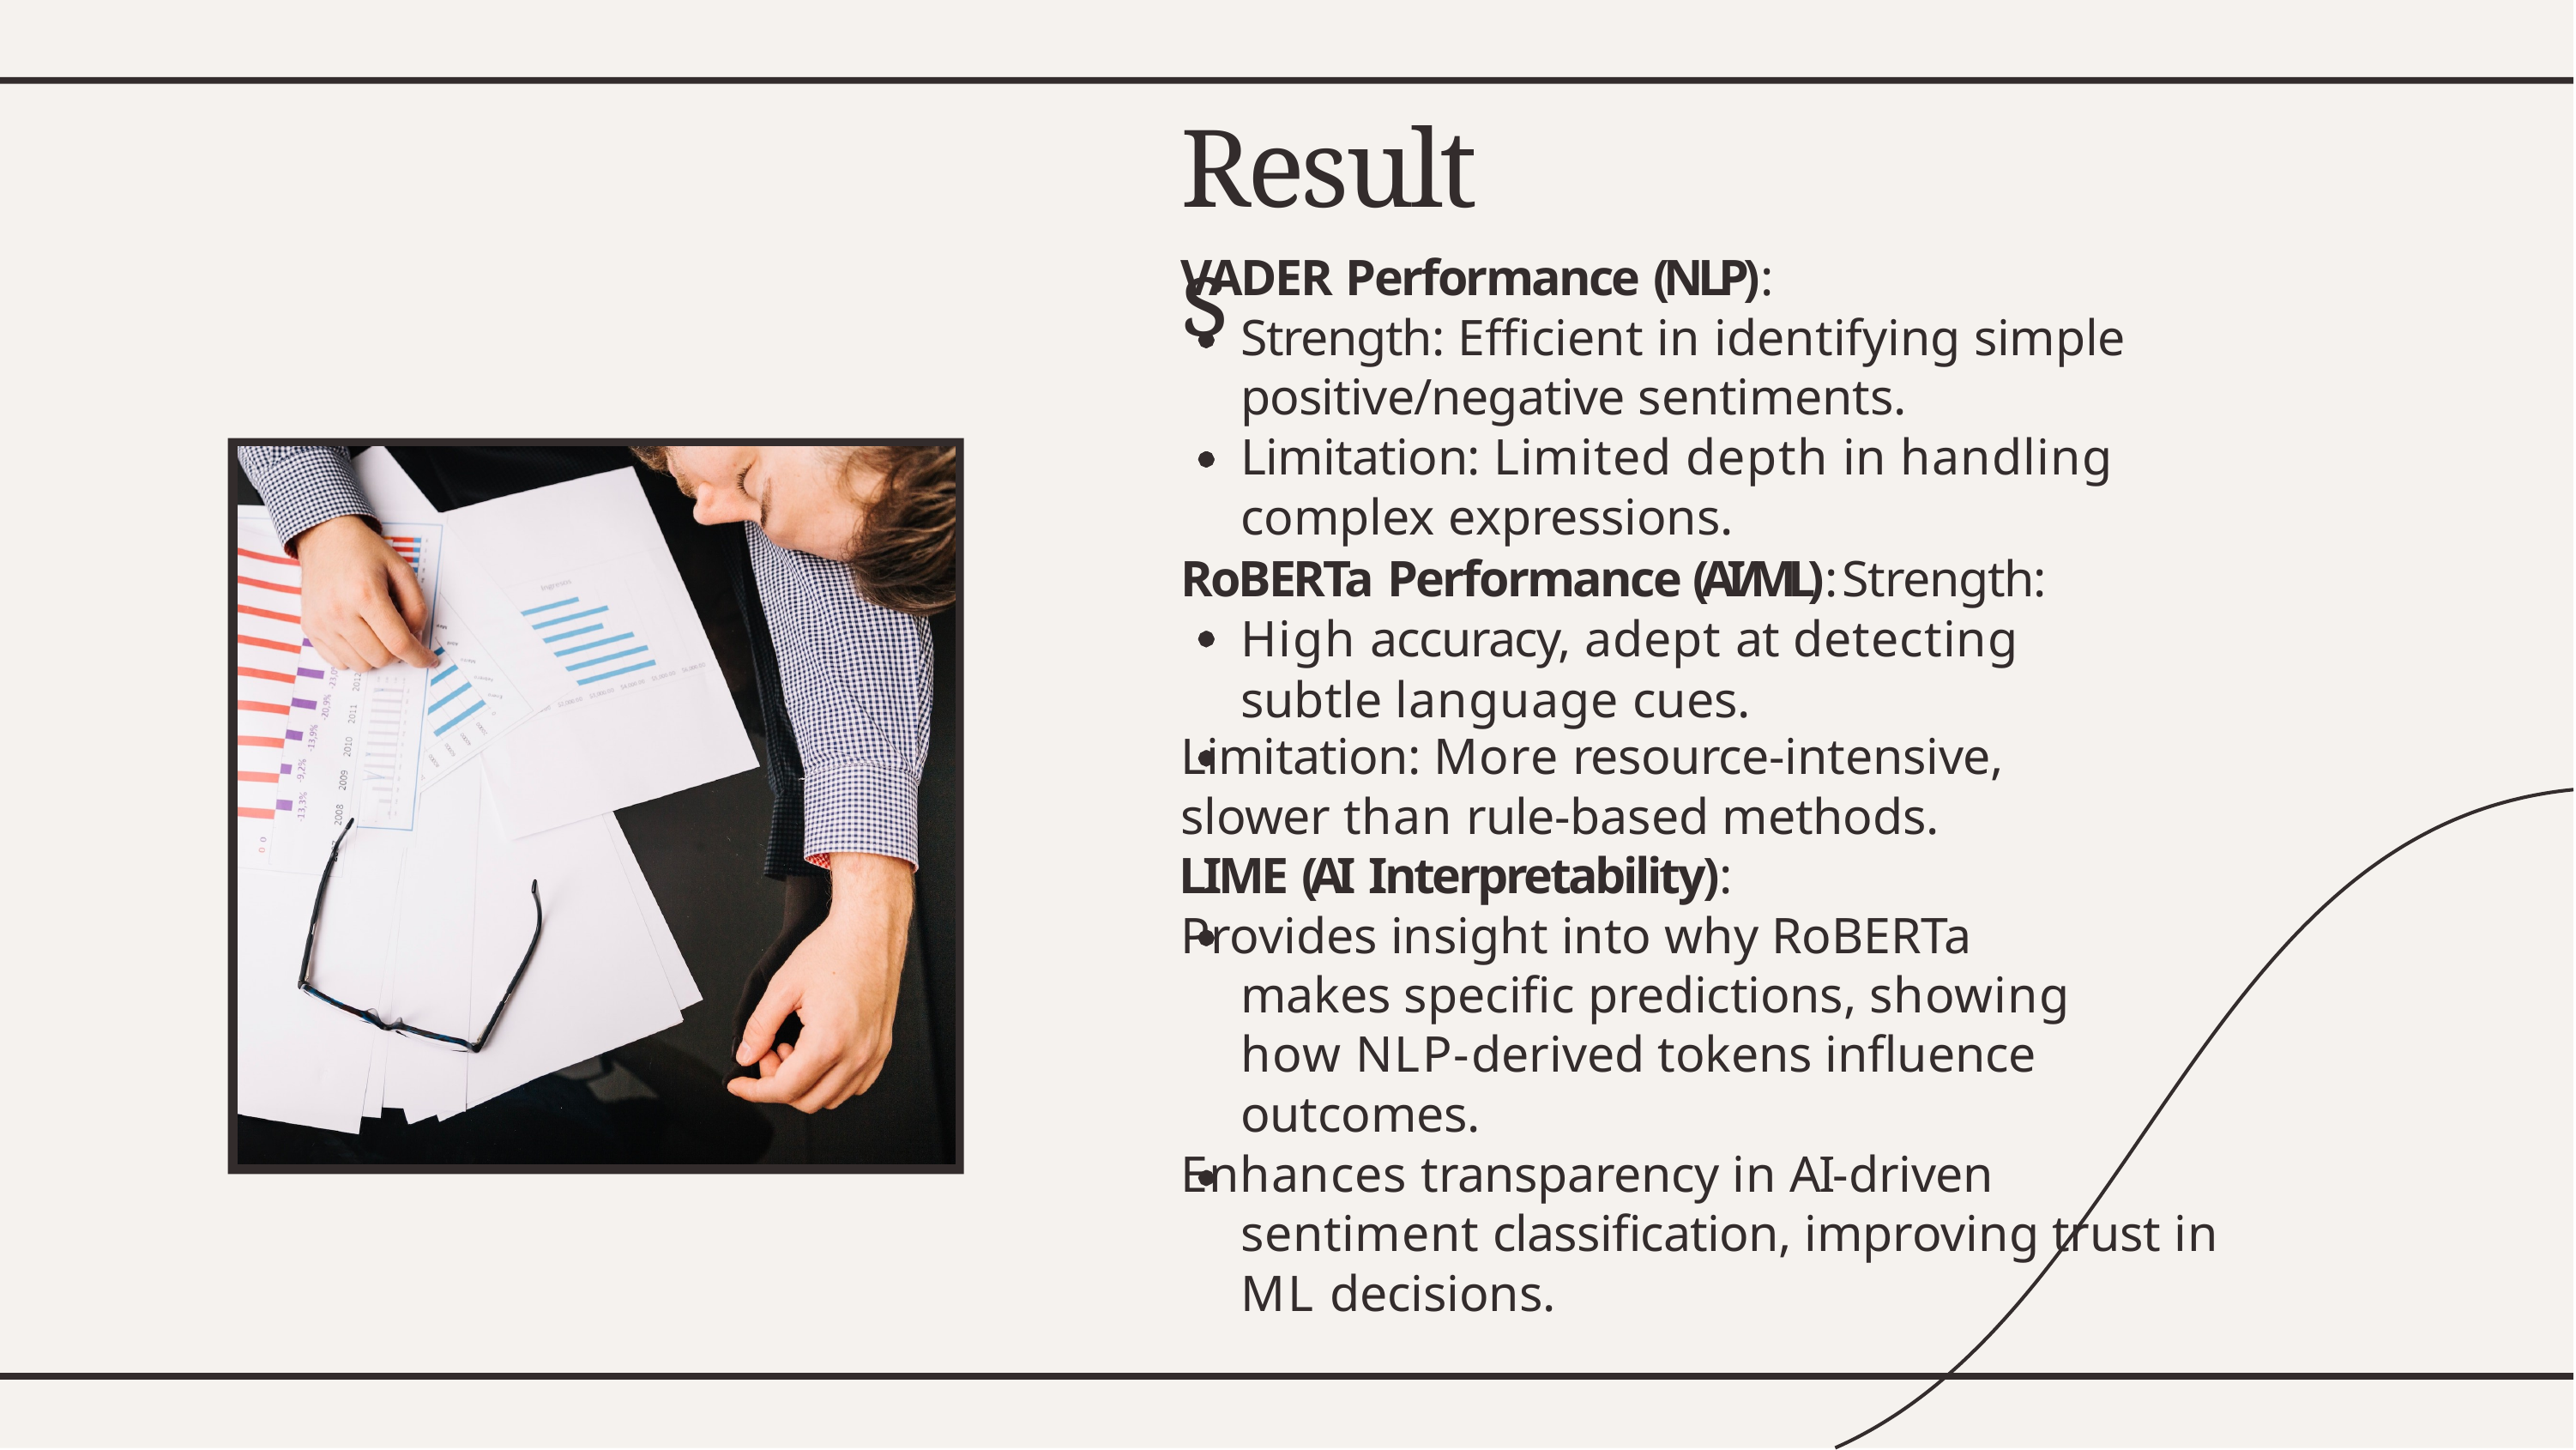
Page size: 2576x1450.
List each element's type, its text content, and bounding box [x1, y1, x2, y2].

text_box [227, 438, 964, 1175]
text_box [2235, 789, 2573, 1092]
text_box [0, 76, 2573, 84]
title Results [1179, 98, 1505, 358]
text_box VADER Performance (NLP): Strength: Efﬁcient in identifying simple positive/negative sentiments. Limitation: Limited depth in handling complex expressions. RoBERTa Performance (AI/ML): Strength: High accuracy, adept at detecting subtle language cues. Limitation: More resource-intensive, slower than rule-based methods. LIME (AI Interpretability): Provides insight into why RoBERTa makes speciﬁc predictions, showing how NLP-derived tokens inﬂuence outcomes. Enhances transparency in AI-driven sentiment classiﬁcation, improving trust in ML decisions. [1179, 245, 2235, 1321]
text_box [0, 1373, 2573, 1380]
text_box [1919, 1321, 2003, 1373]
text_box [1835, 1380, 1943, 1448]
